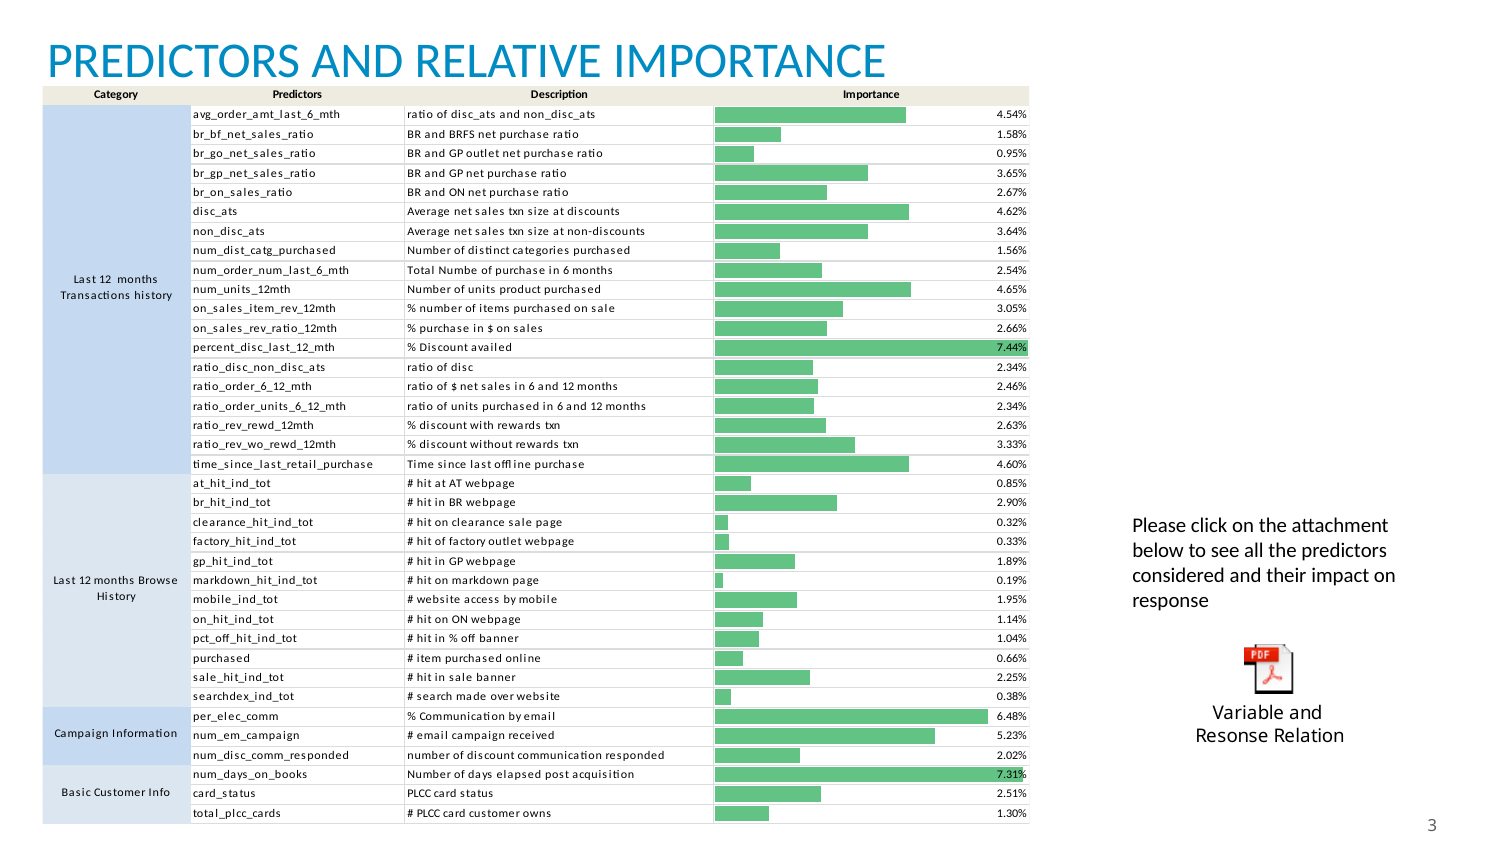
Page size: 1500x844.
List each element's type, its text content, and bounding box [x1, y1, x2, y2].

text_box Please click on the attachment below to see all the predictors considered and their impact on response [1117, 504, 1422, 619]
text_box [1194, 642, 1345, 770]
picture [41, 85, 1031, 825]
title PREDICTORS AND RELATIVE IMPORTANCE [47, 27, 1499, 104]
